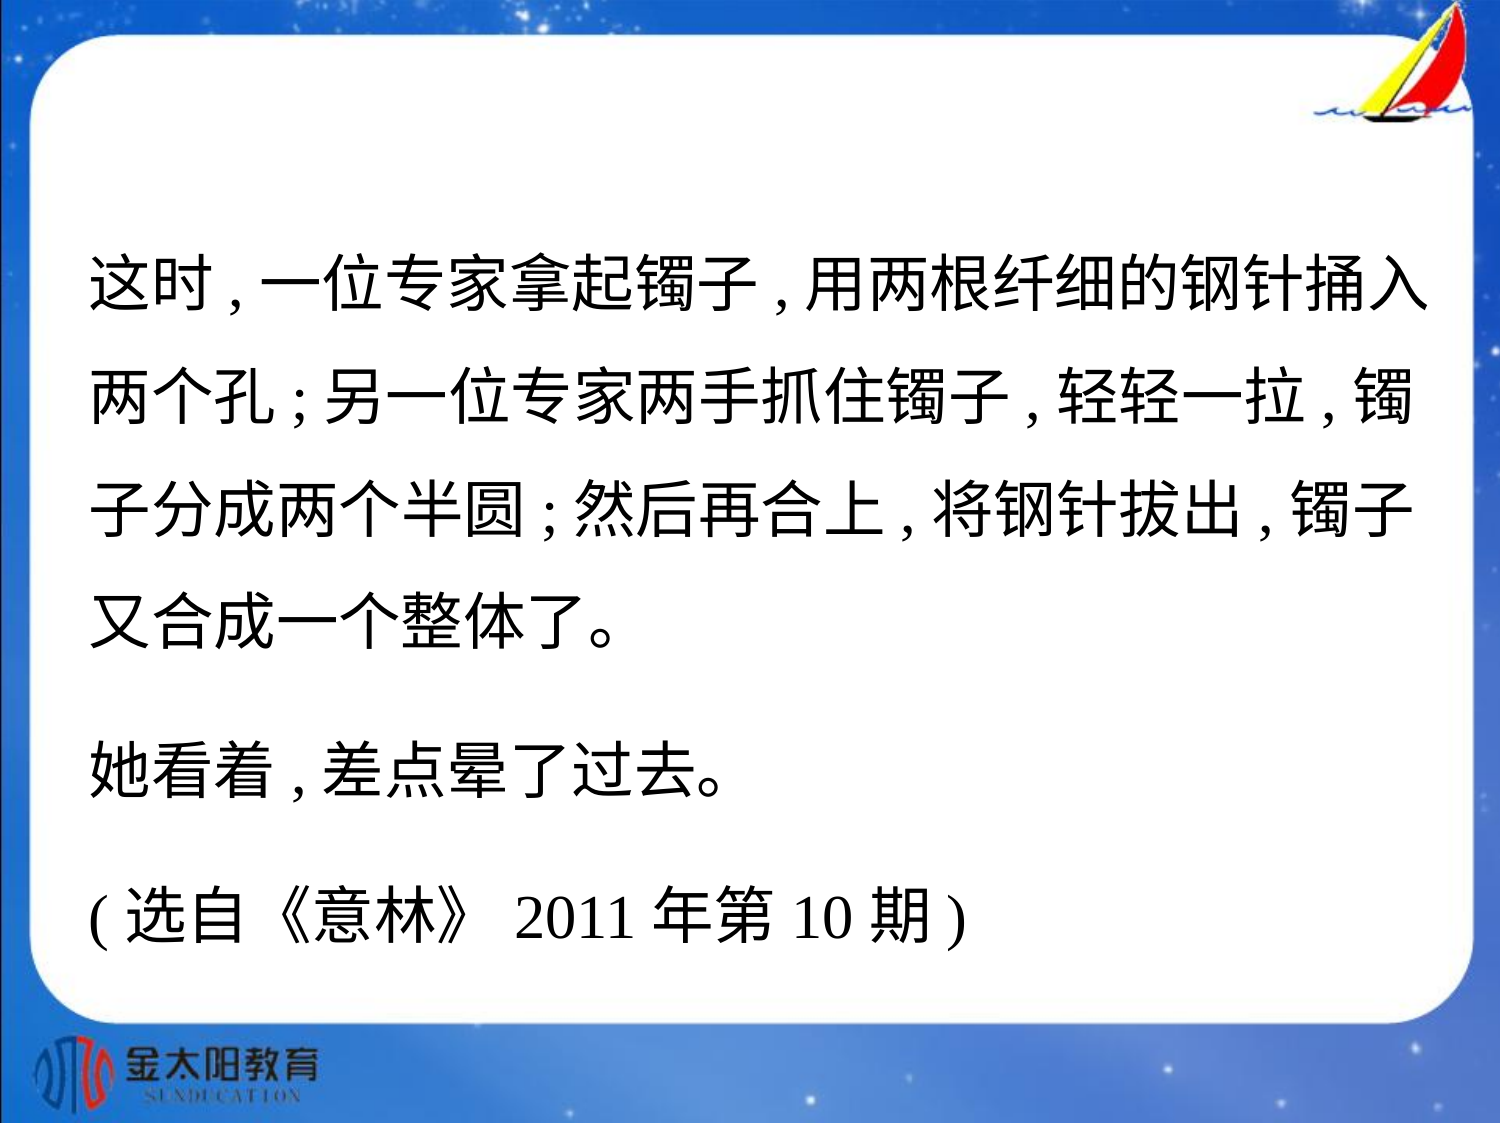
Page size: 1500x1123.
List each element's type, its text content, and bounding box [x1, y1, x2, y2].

text_box 她看着,差点晕了过去。 [88, 693, 1453, 807]
text_box (选自《意林》2011年第10期) [88, 838, 1453, 952]
text_box 这时,一位专家拿起镯子,用两根纤细的钢针捅入 两个孔;另一位专家两手抓住镯子,轻轻一拉,镯 子分成两个半圆;然后再合上,将钢针拔出,镯子 又合成一个整体了。 [88, 206, 1453, 658]
picture [0, 0, 1500, 1123]
